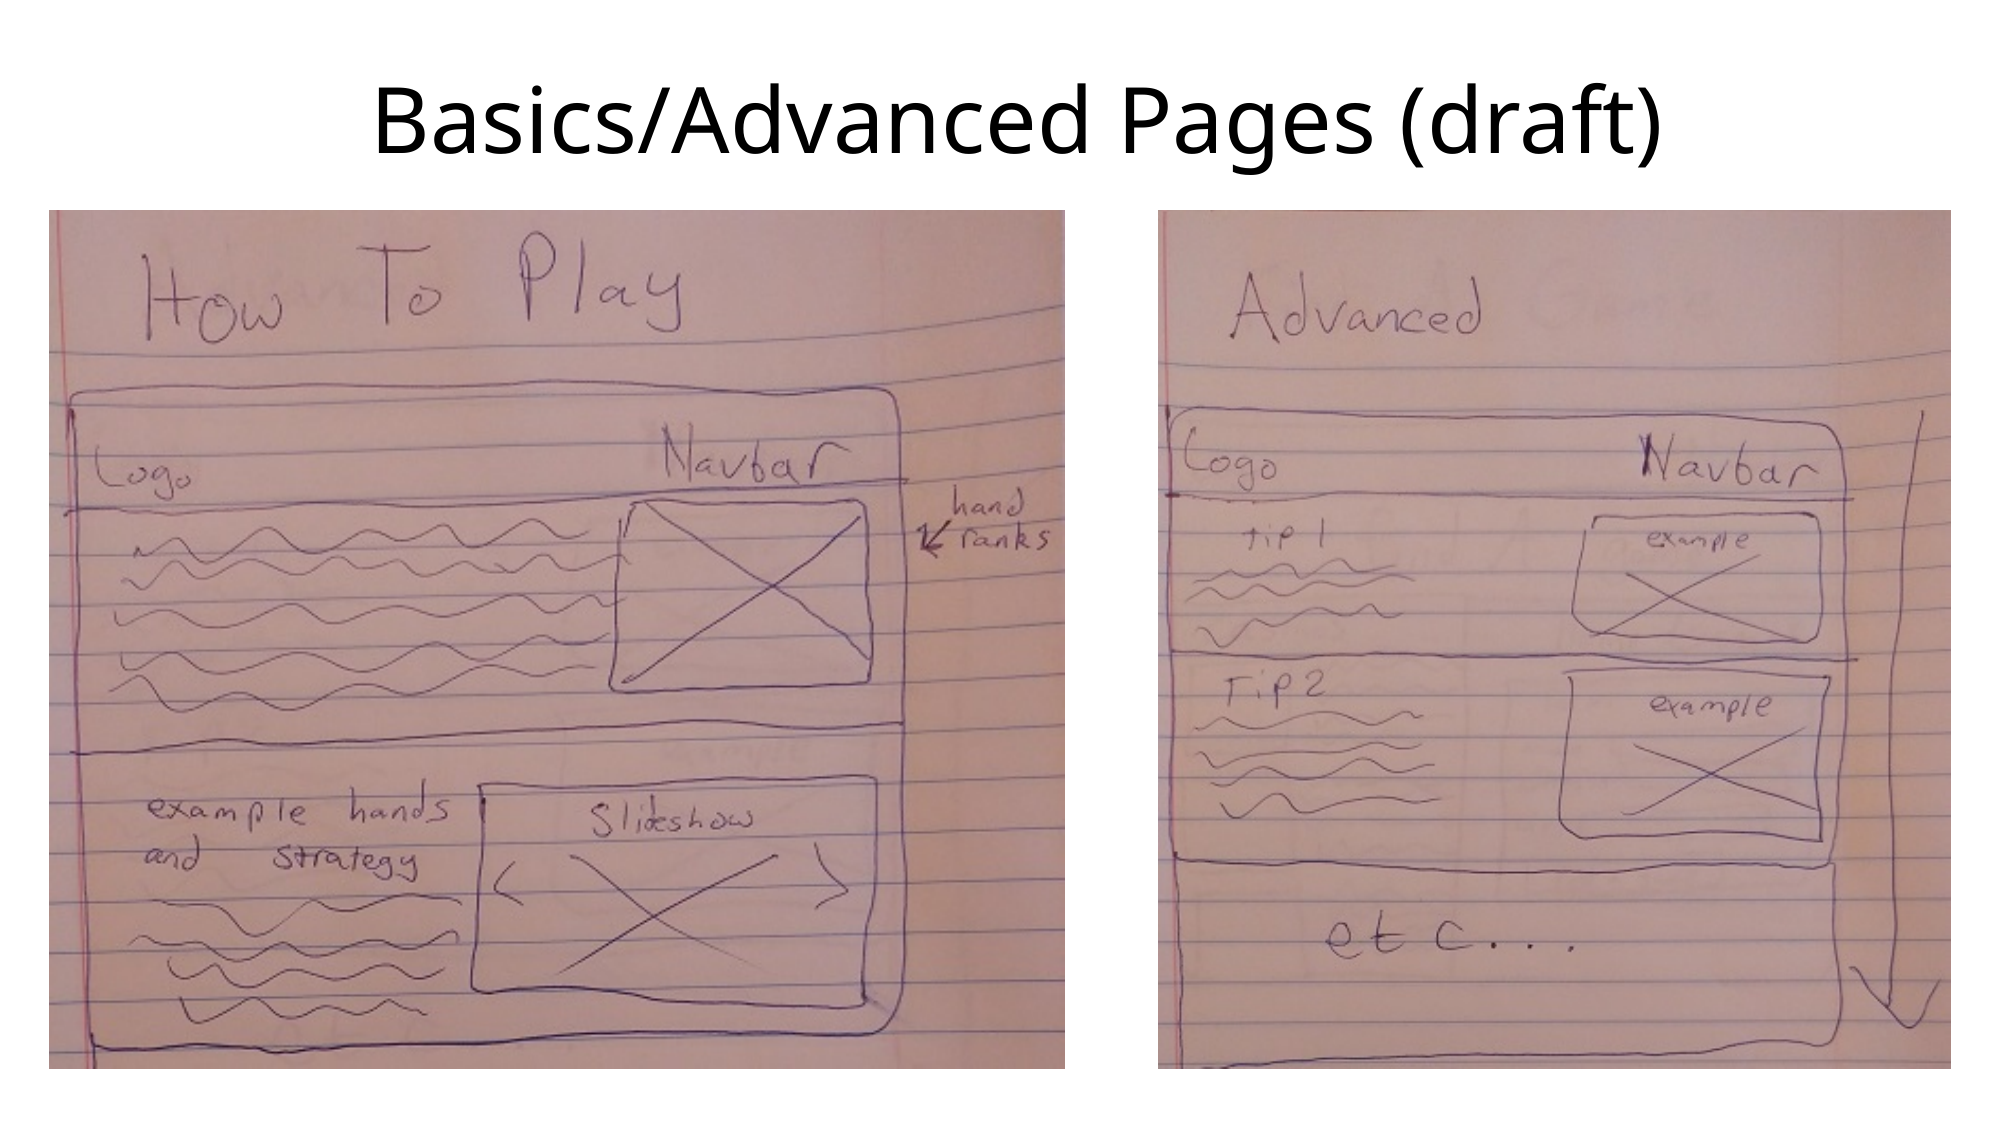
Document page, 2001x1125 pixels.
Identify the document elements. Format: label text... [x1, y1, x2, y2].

title Basics/Advanced Pages (draft) [155, 56, 1881, 192]
picture [49, 210, 1065, 1069]
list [1158, 210, 1951, 1069]
